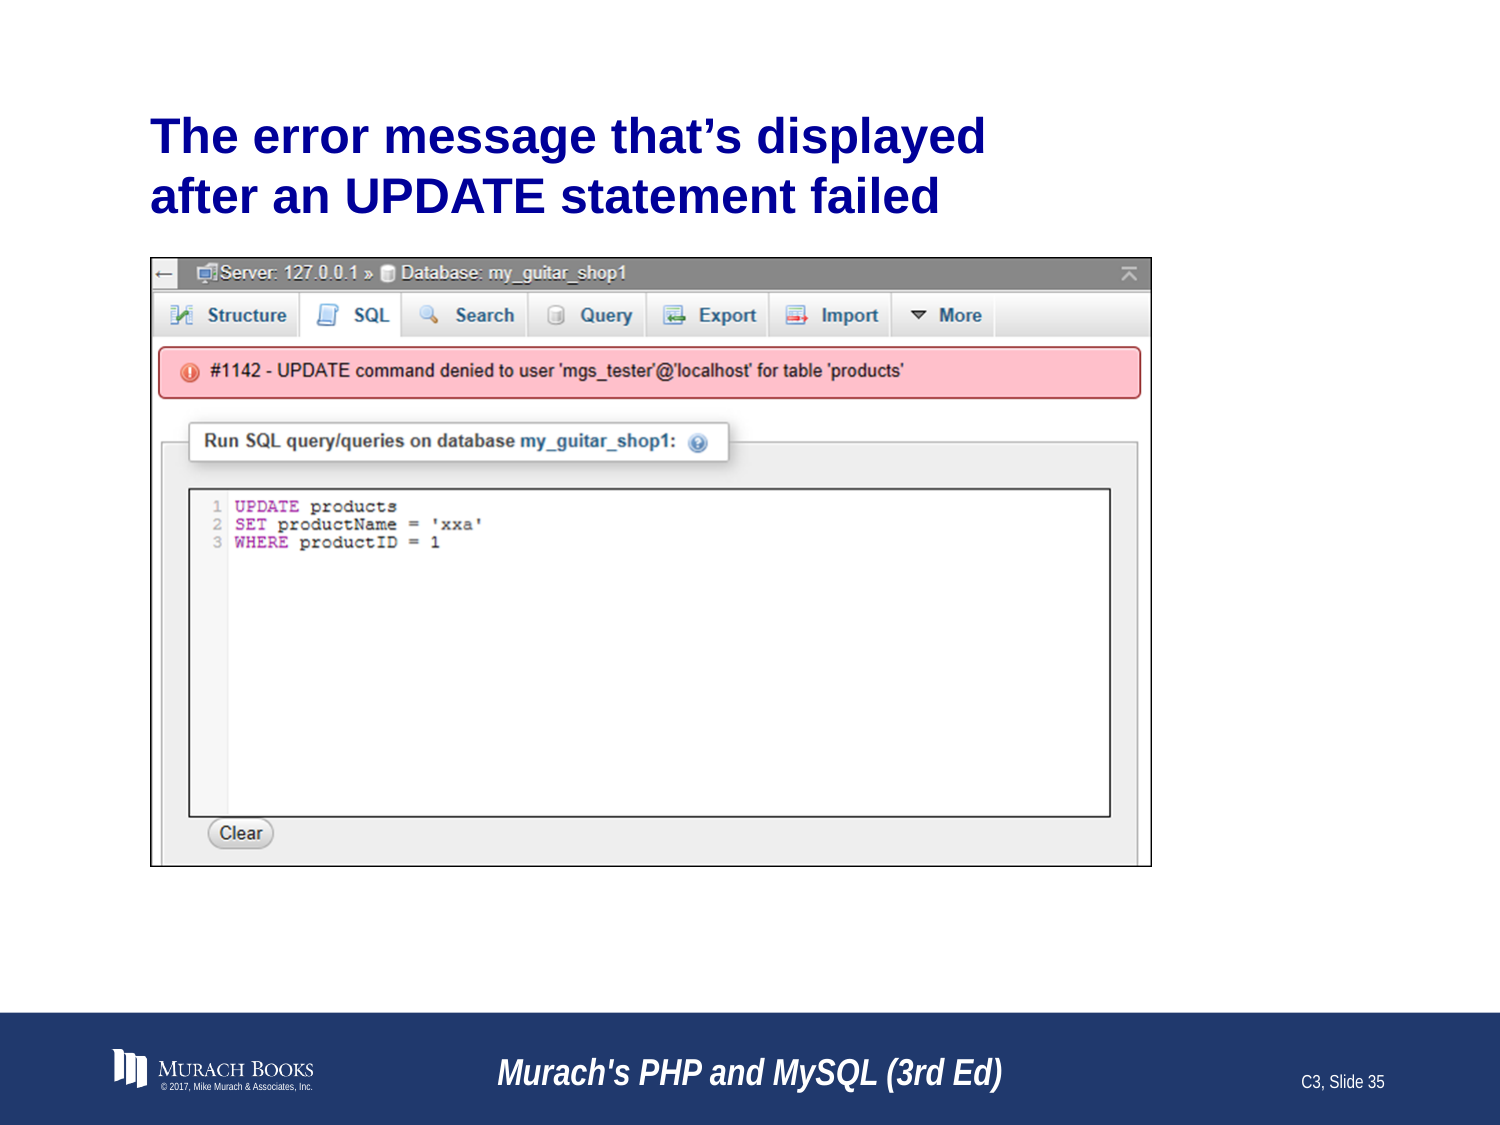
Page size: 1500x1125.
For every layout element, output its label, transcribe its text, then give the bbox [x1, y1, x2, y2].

slide_number Murach's PHP and MySQL (3rd Ed) [463, 1025, 1050, 1100]
footer © 2017, Mike Murach & Associates, Inc. [12, 1025, 463, 1100]
slide_number C3, Slide 35 [1087, 1025, 1400, 1100]
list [149, 257, 1152, 868]
title The error message that’s displayed after an UPDATE statement failed [150, 102, 1350, 224]
